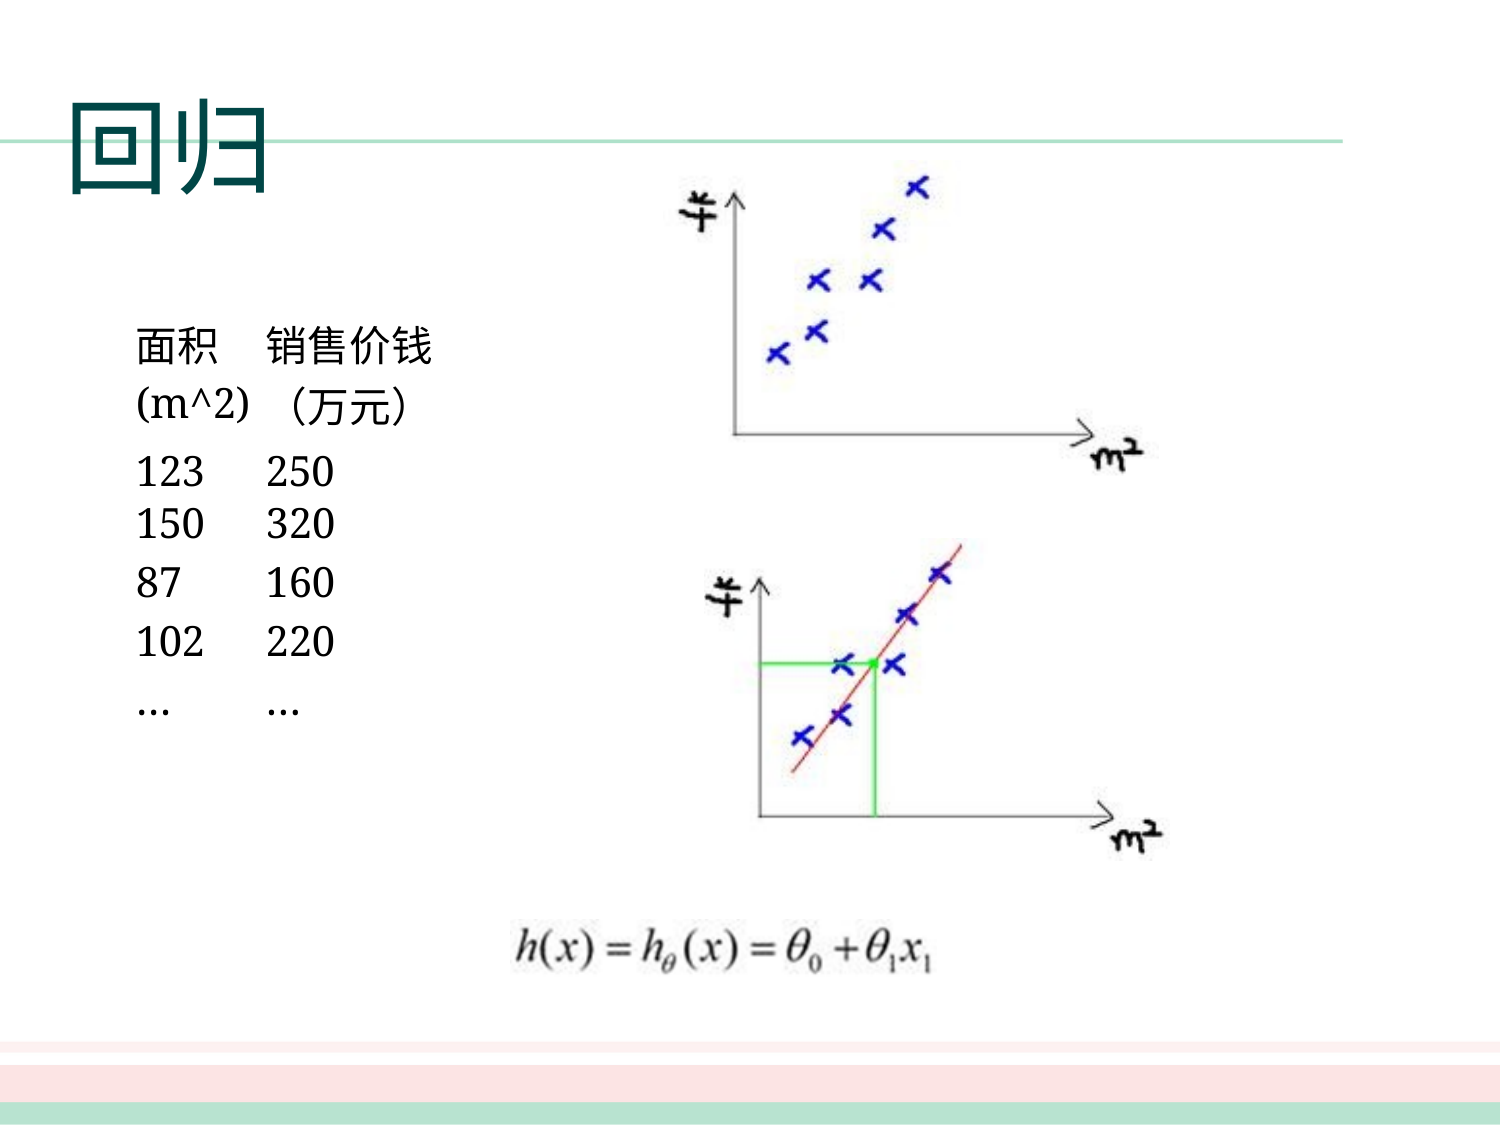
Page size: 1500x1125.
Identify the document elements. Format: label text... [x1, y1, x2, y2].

table_header 销售价钱 （万元） [256, 330, 437, 439]
text_box 回归 [62, 79, 276, 207]
table_cell 123 [131, 439, 256, 503]
table_cell 102 [131, 621, 256, 680]
picture [0, 0, 1500, 1125]
table_cell 250 [256, 439, 437, 503]
table_cell 220 [256, 621, 437, 680]
table_cell … [131, 680, 256, 730]
table_cell … [256, 680, 437, 730]
table_cell 320 [256, 503, 437, 562]
table_cell 160 [256, 562, 437, 621]
table_cell 87 [131, 562, 256, 621]
table_cell 150 [131, 503, 256, 562]
table_header 面积 (m^2) [131, 330, 256, 439]
